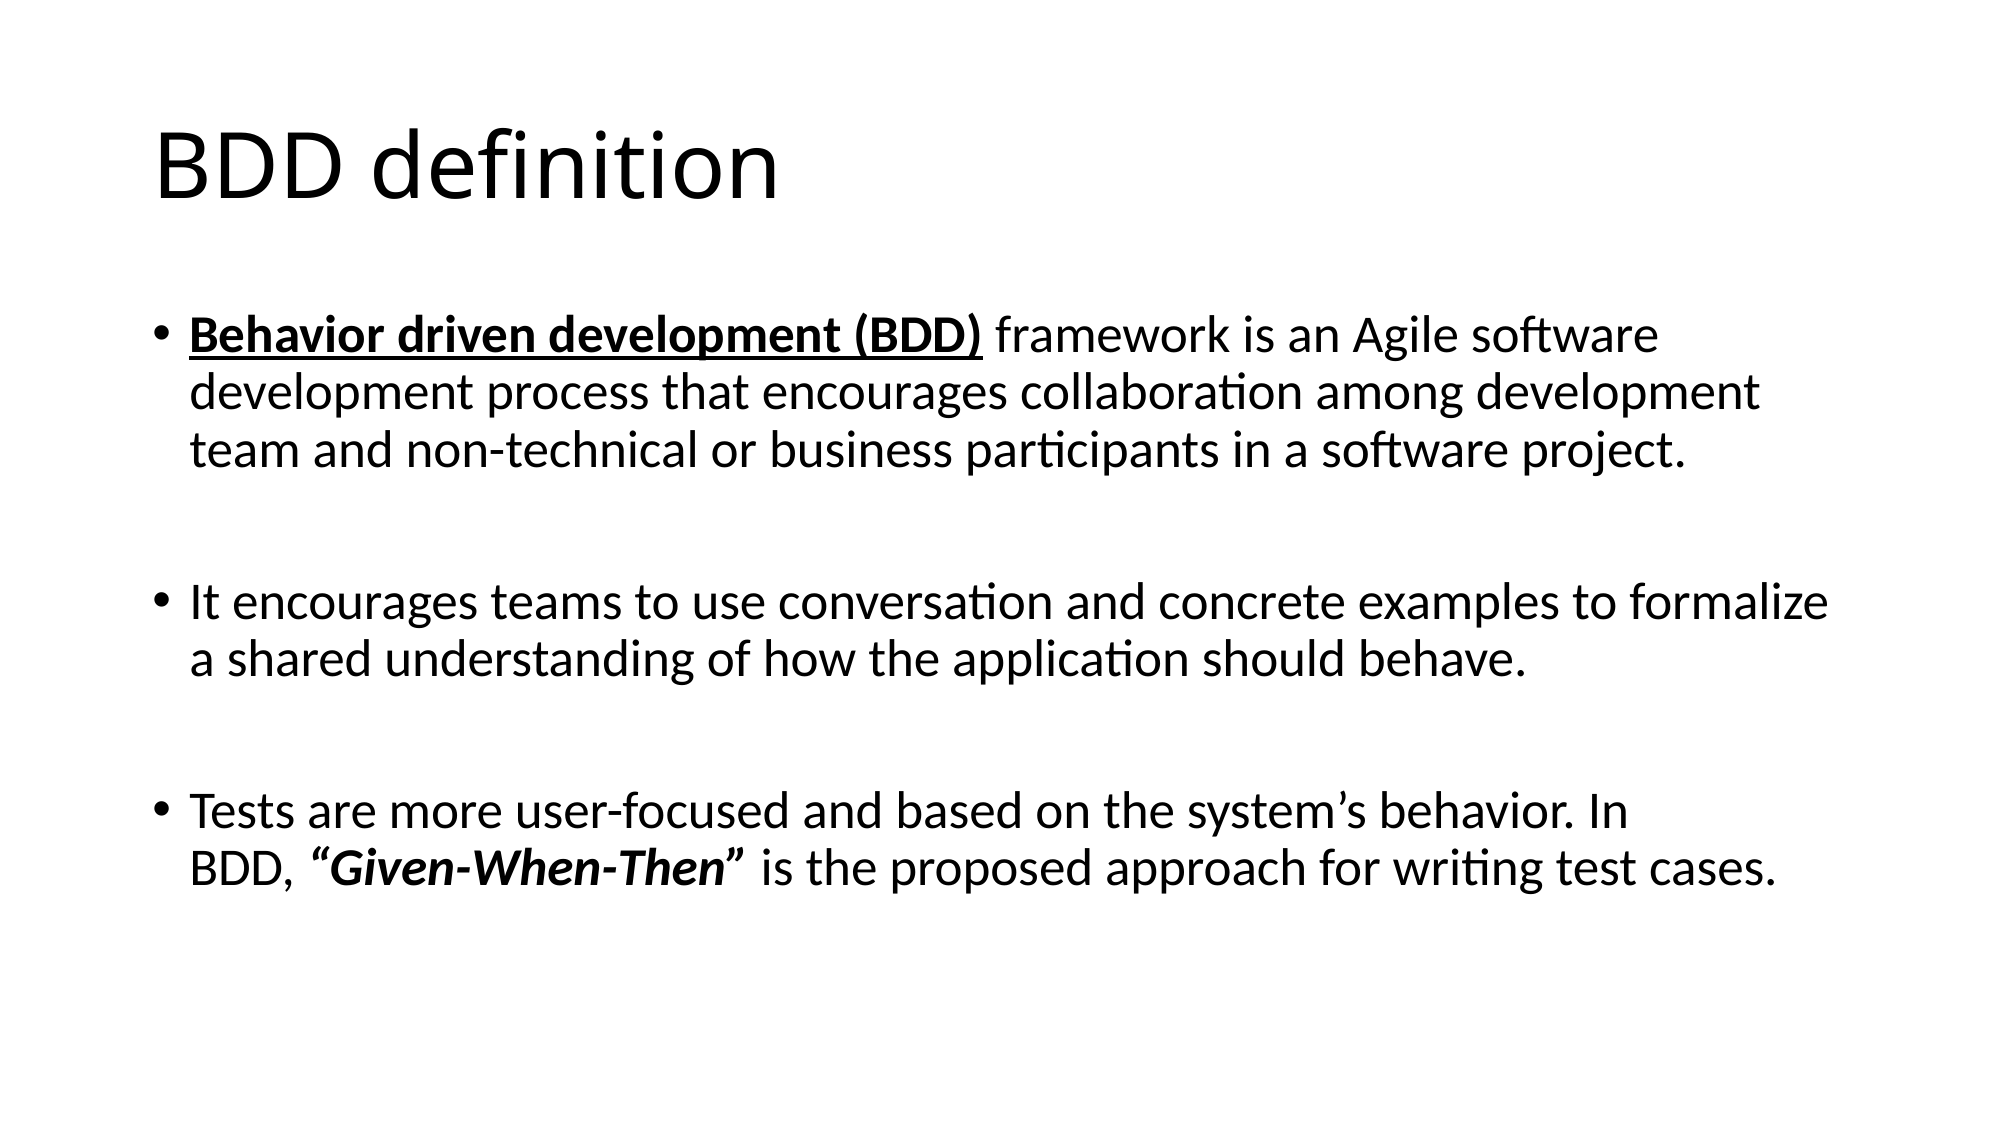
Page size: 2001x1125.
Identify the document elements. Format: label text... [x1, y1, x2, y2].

list Behavior driven development (BDD) framework is an Agile software development process that encourages collaboration among development team and non-technical or business participants in a software project. It encourages teams to use conversation and concrete examples to formalize a shared understanding of how the application should behave. Tests are more user-focused and based on the system’s behavior. In BDD, “Given-When-Then” is the proposed approach for writing test cases. [137, 299, 1863, 1014]
title BDD definition [137, 59, 1863, 278]
